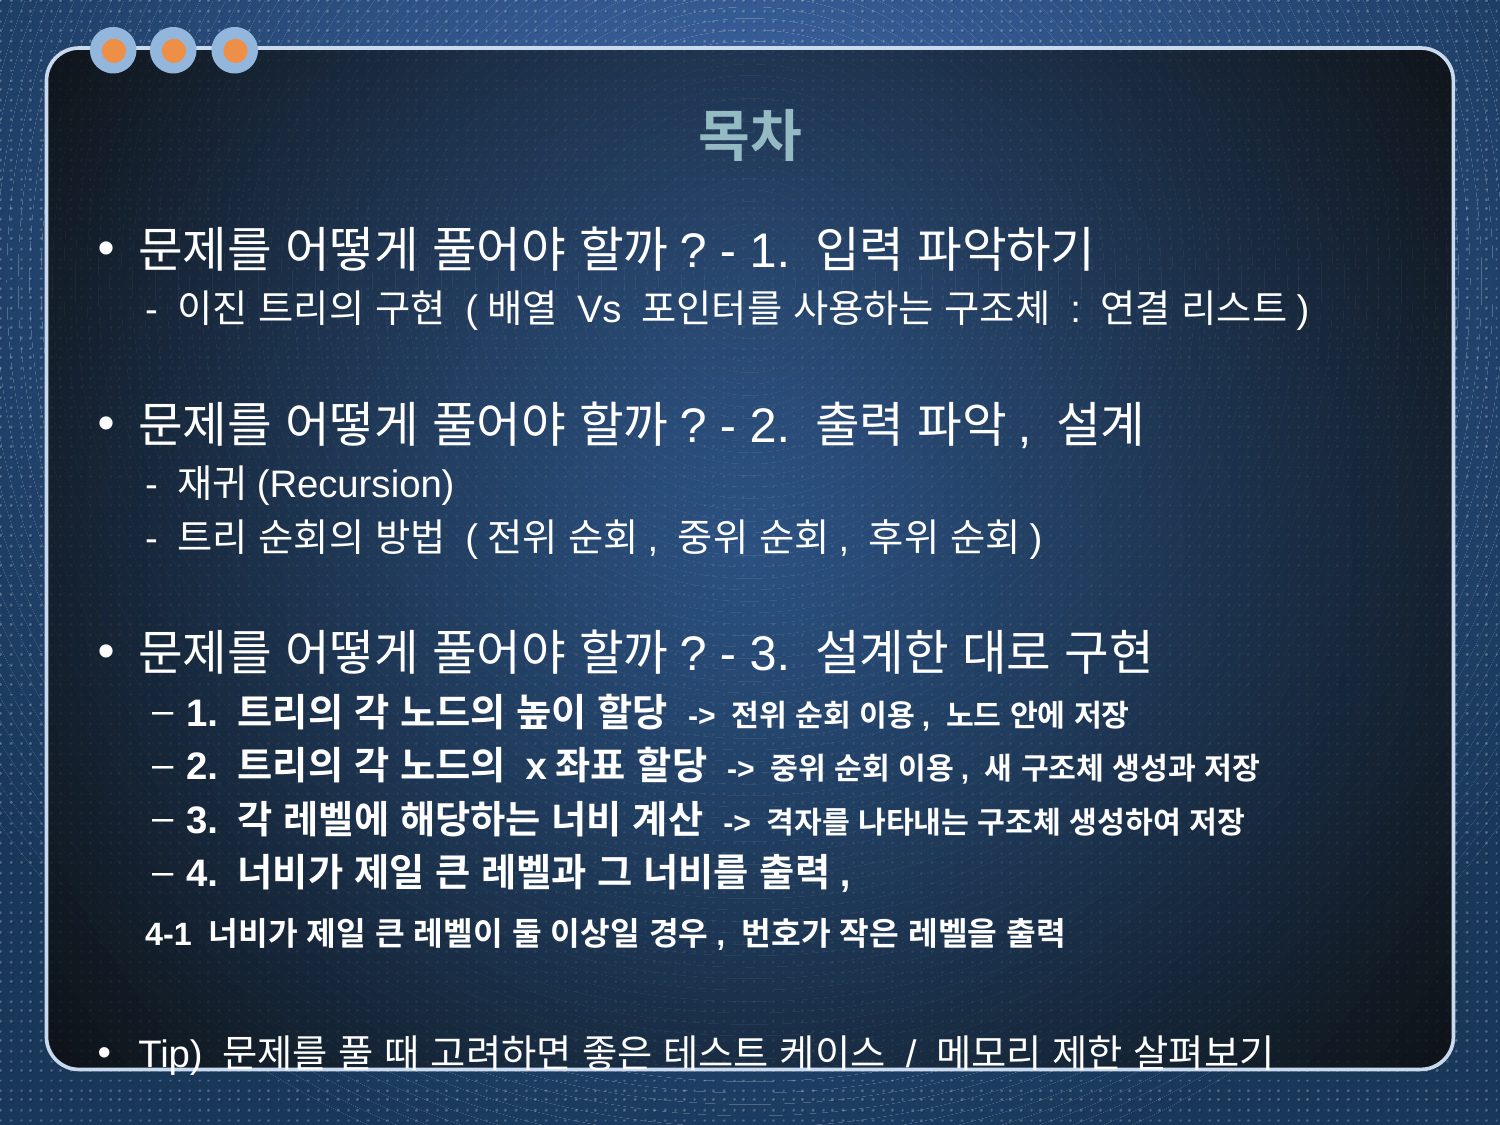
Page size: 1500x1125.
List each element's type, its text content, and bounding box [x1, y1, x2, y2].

list 문제를 어떻게 풀어야 할까? - 1. 입력 파악하기 - 이진 트리의 구현 (배열 Vs 포인터를 사용하는 구조체 : 연결 리스트) 문제를 어떻게 풀어야 할까? - 2. 출력 파악, 설계 - 재귀(Recursion) - 트리 순회의 방법 (전위 순회, 중위 순회, 후위 순회) 문제를 어떻게 풀어야 할까? - 3. 설계한 대로 구현 1. 트리의 각 노드의 높이 할당 -> 전위 순회 이용, 노드 안에 저장 2. 트리의 각 노드의 x좌표 할당 -> 중위 순회 이용, 새 구조체 생성과 저장 3. 각 레벨에 해당하는 너비 계산 -> 격자를 나타내는 구조체 생성하여 저장 4. 너비가 제일 큰 레벨과 그 너비를 출력, 4-1 너비가 제일 큰 레벨이 둘 이상일 경우, 번호가 작은 레벨을 출력 Tip) 문제를 풀 때 고려하면 좋은 테스트 케이스 / 메모리 제한 살펴보기 [82, 211, 1415, 1088]
title 목차 [82, 55, 1419, 212]
